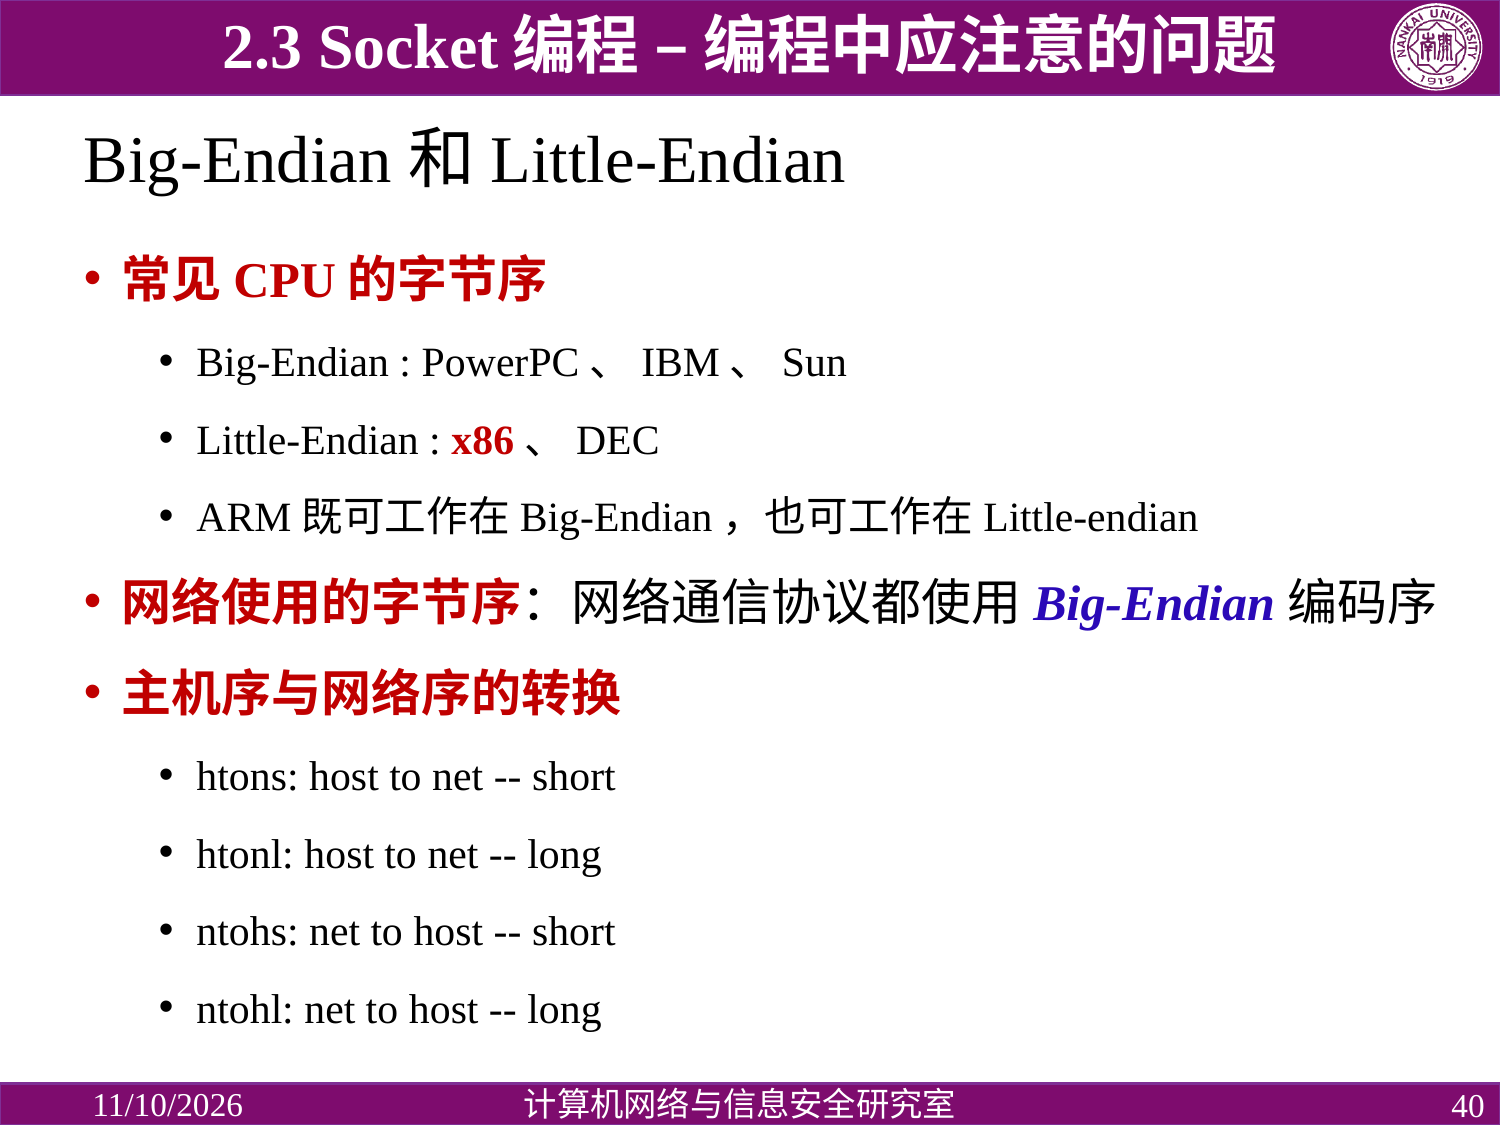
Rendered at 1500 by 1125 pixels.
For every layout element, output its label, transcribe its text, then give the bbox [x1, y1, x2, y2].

list 常见CPU的字节序 Big-Endian : PowerPC、IBM、Sun Little-Endian : x86、DEC ARM既可工作在Big-Endian，也可工作在Little-endian 网络使用的字节序：网络通信协议都使用Big-Endian编码序 主机序与网络序的转换 htons: host to net -- short htonl: host to net -- long ntohs: net to host -- short ntohl: net to host -- long [68, 221, 1473, 1047]
picture [1391, 4, 1482, 90]
text_box 2.3 Socket编程 – 编程中应注意的问题 [108, 5, 1391, 90]
title Big-Endian和Little-Endian [68, 111, 1299, 210]
